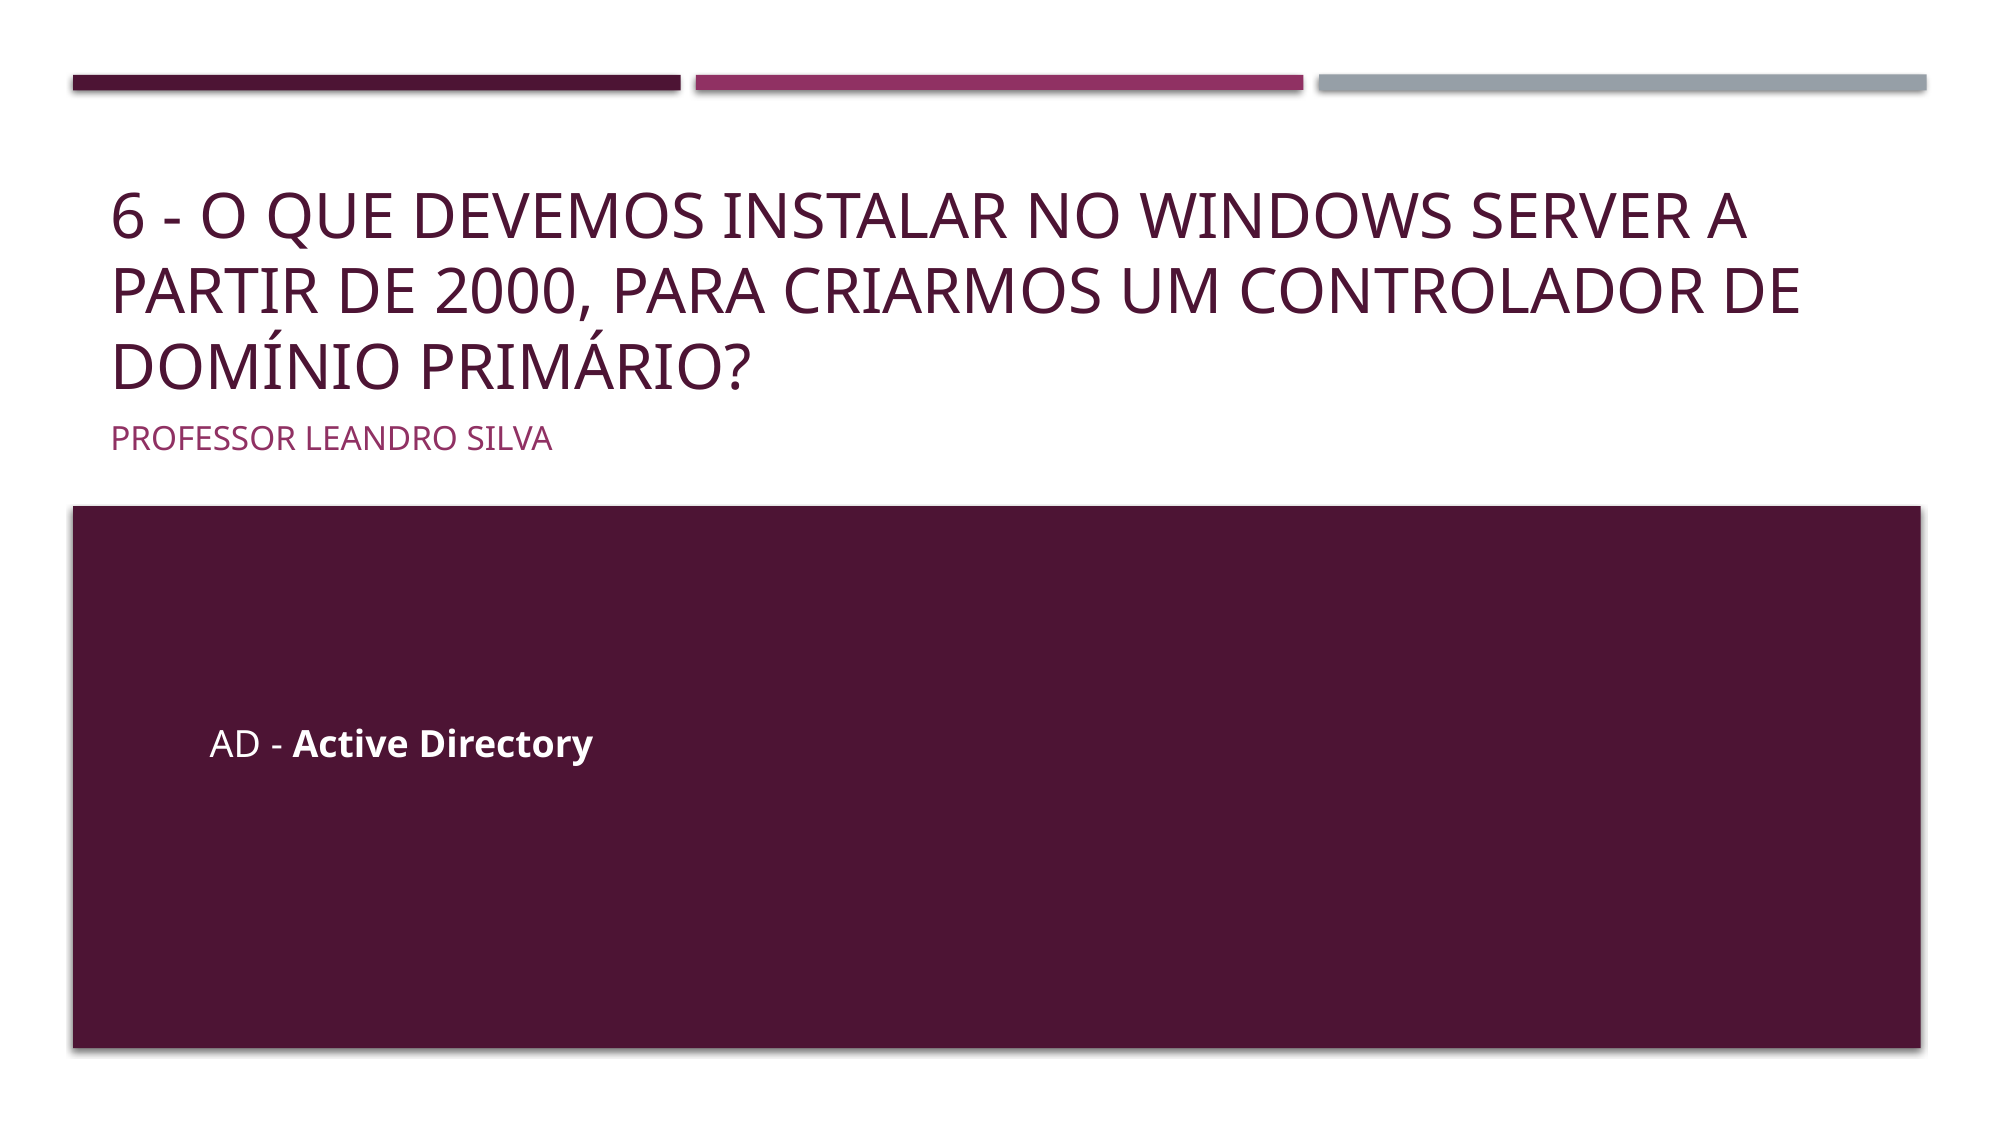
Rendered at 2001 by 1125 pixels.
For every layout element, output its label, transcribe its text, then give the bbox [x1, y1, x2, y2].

text_box AD - Active Directory [194, 712, 609, 773]
subtitle Professor Leandro Silva [95, 409, 1899, 507]
title 6 - O que devemos instalar no Windows server a partir de 2000, para criarmos um controlador de domínio primário? [95, 167, 1899, 409]
